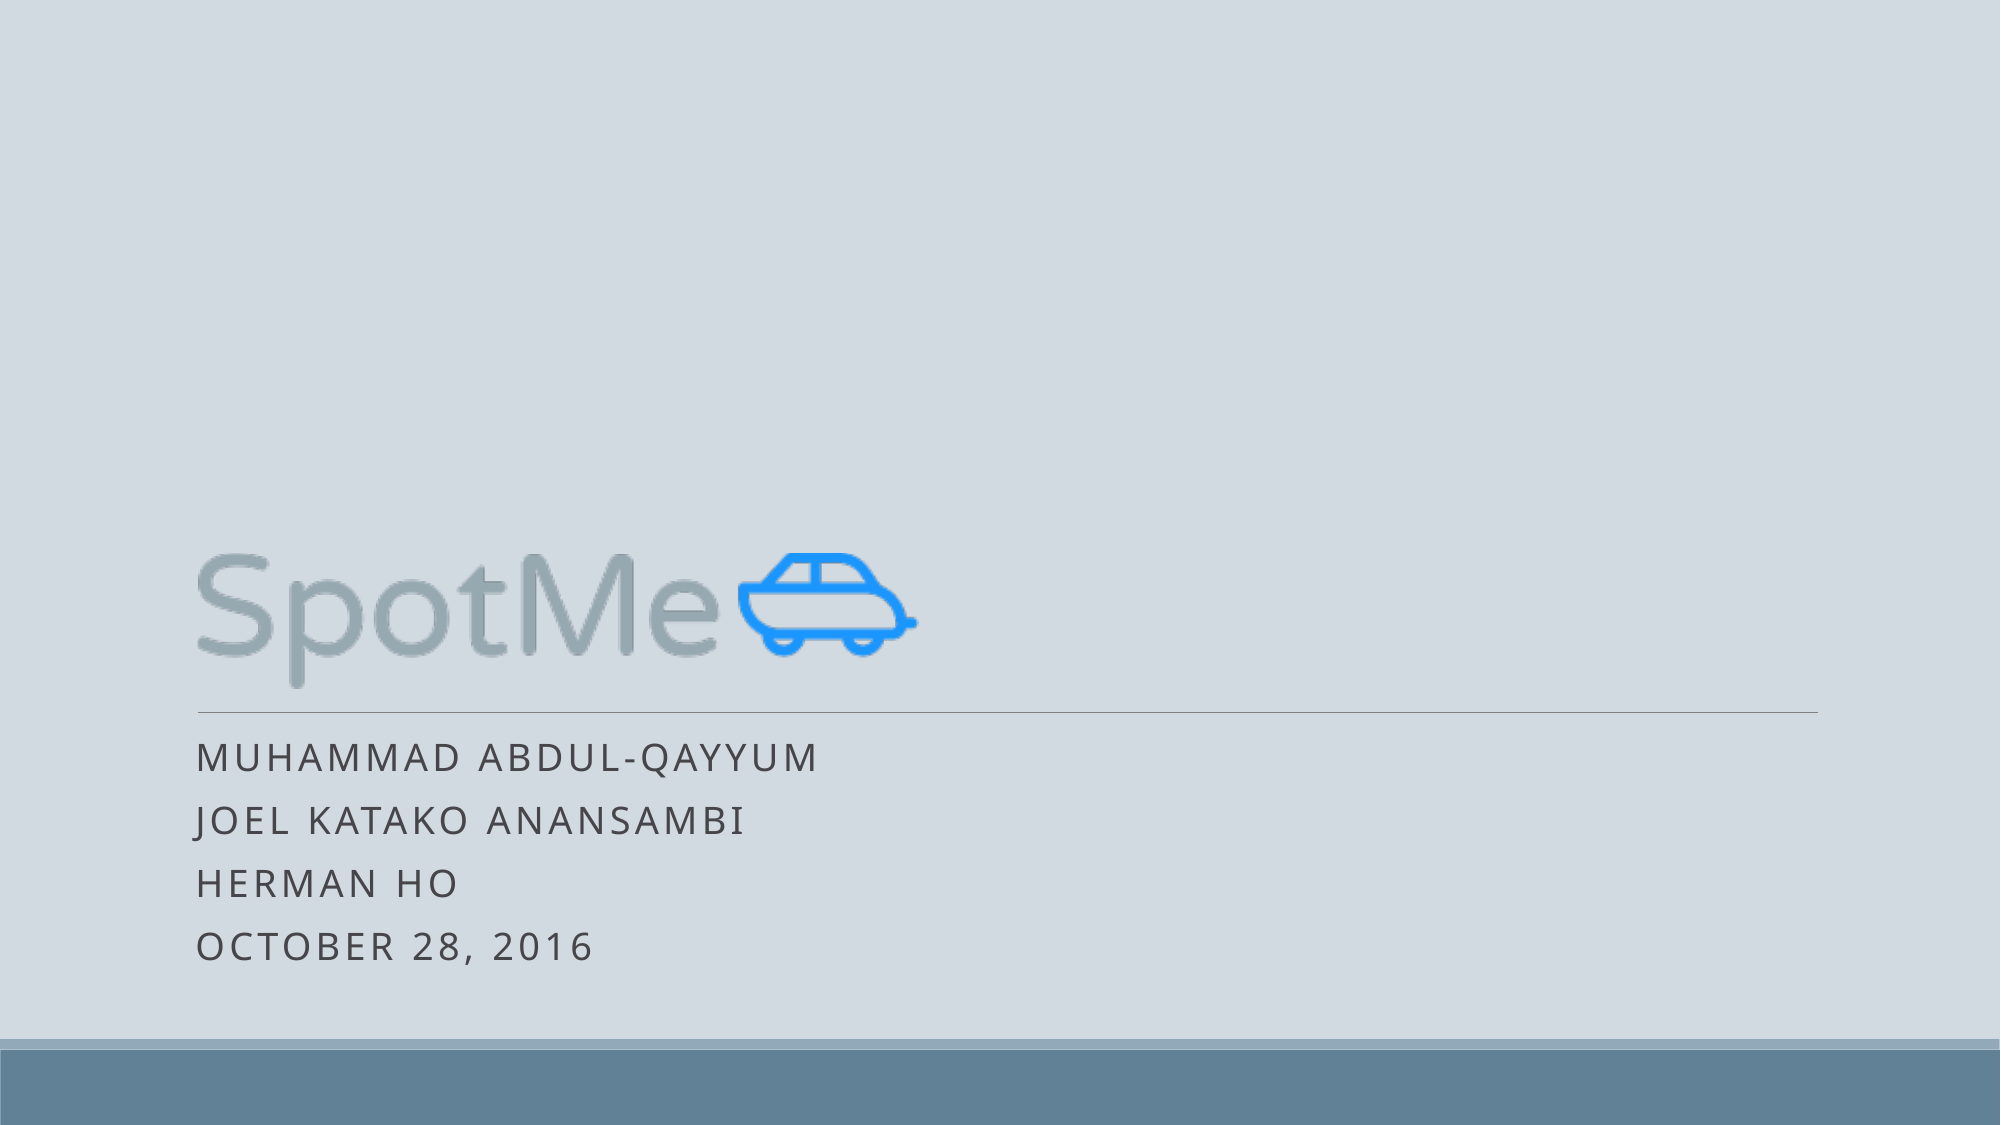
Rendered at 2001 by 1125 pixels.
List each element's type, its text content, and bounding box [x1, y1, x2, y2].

subtitle Muhammad Abdul-Qayyum Joel Katako Anansambi Herman HO October 28, 2016 [180, 730, 1831, 979]
picture [196, 553, 920, 689]
